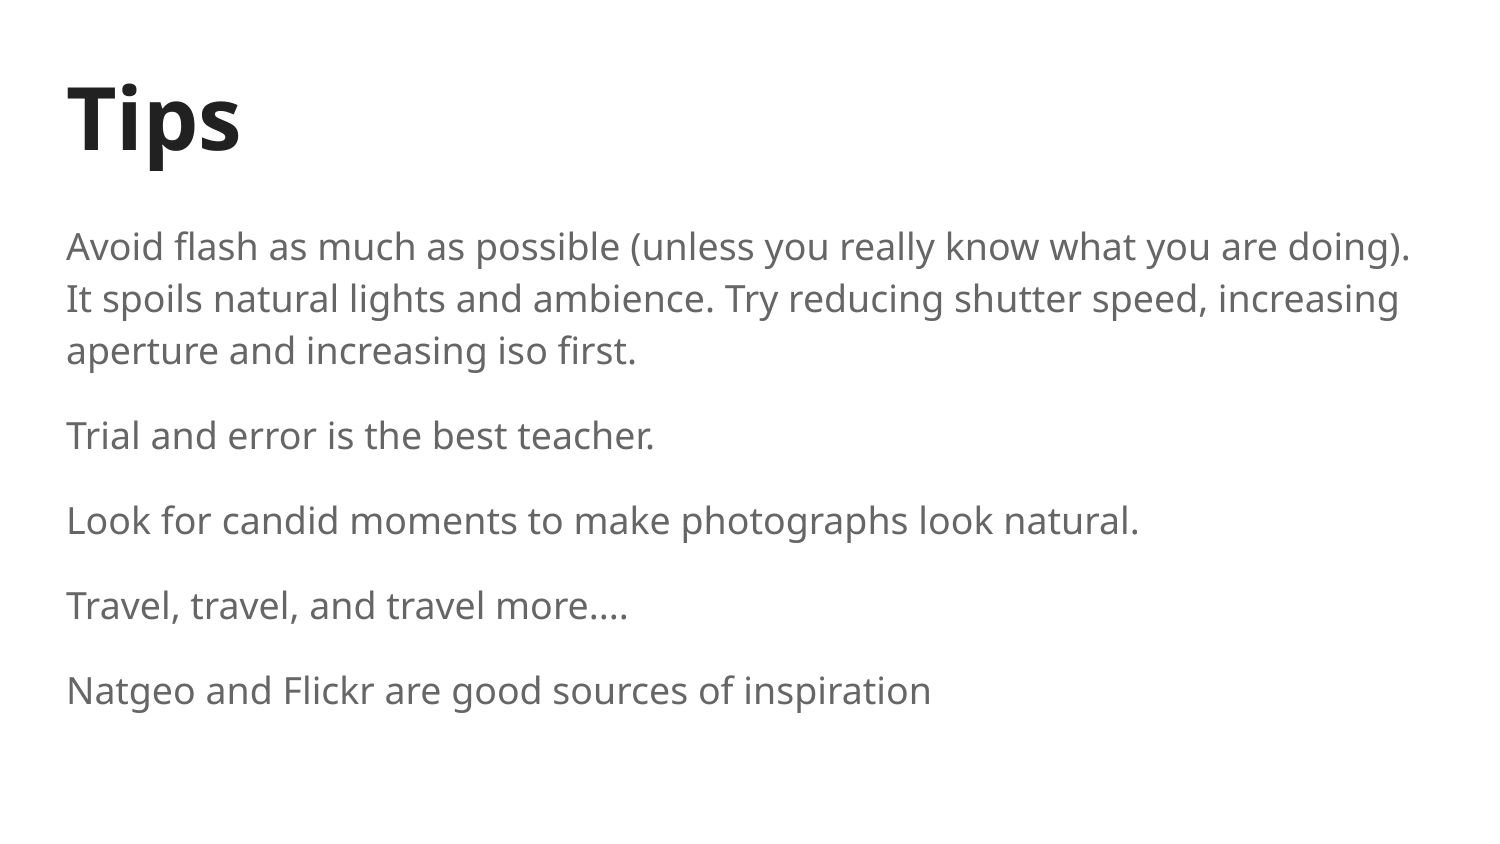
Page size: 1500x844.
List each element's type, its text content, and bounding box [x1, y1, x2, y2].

title Tips [51, 48, 1449, 180]
list Avoid flash as much as possible (unless you really know what you are doing). It spoils natural lights and ambience. Try reducing shutter speed, increasing aperture and increasing iso first. Trial and error is the best teacher. Look for candid moments to make photographs look natural. Travel, travel, and travel more.... Natgeo and Flickr are good sources of inspiration [51, 201, 1449, 750]
